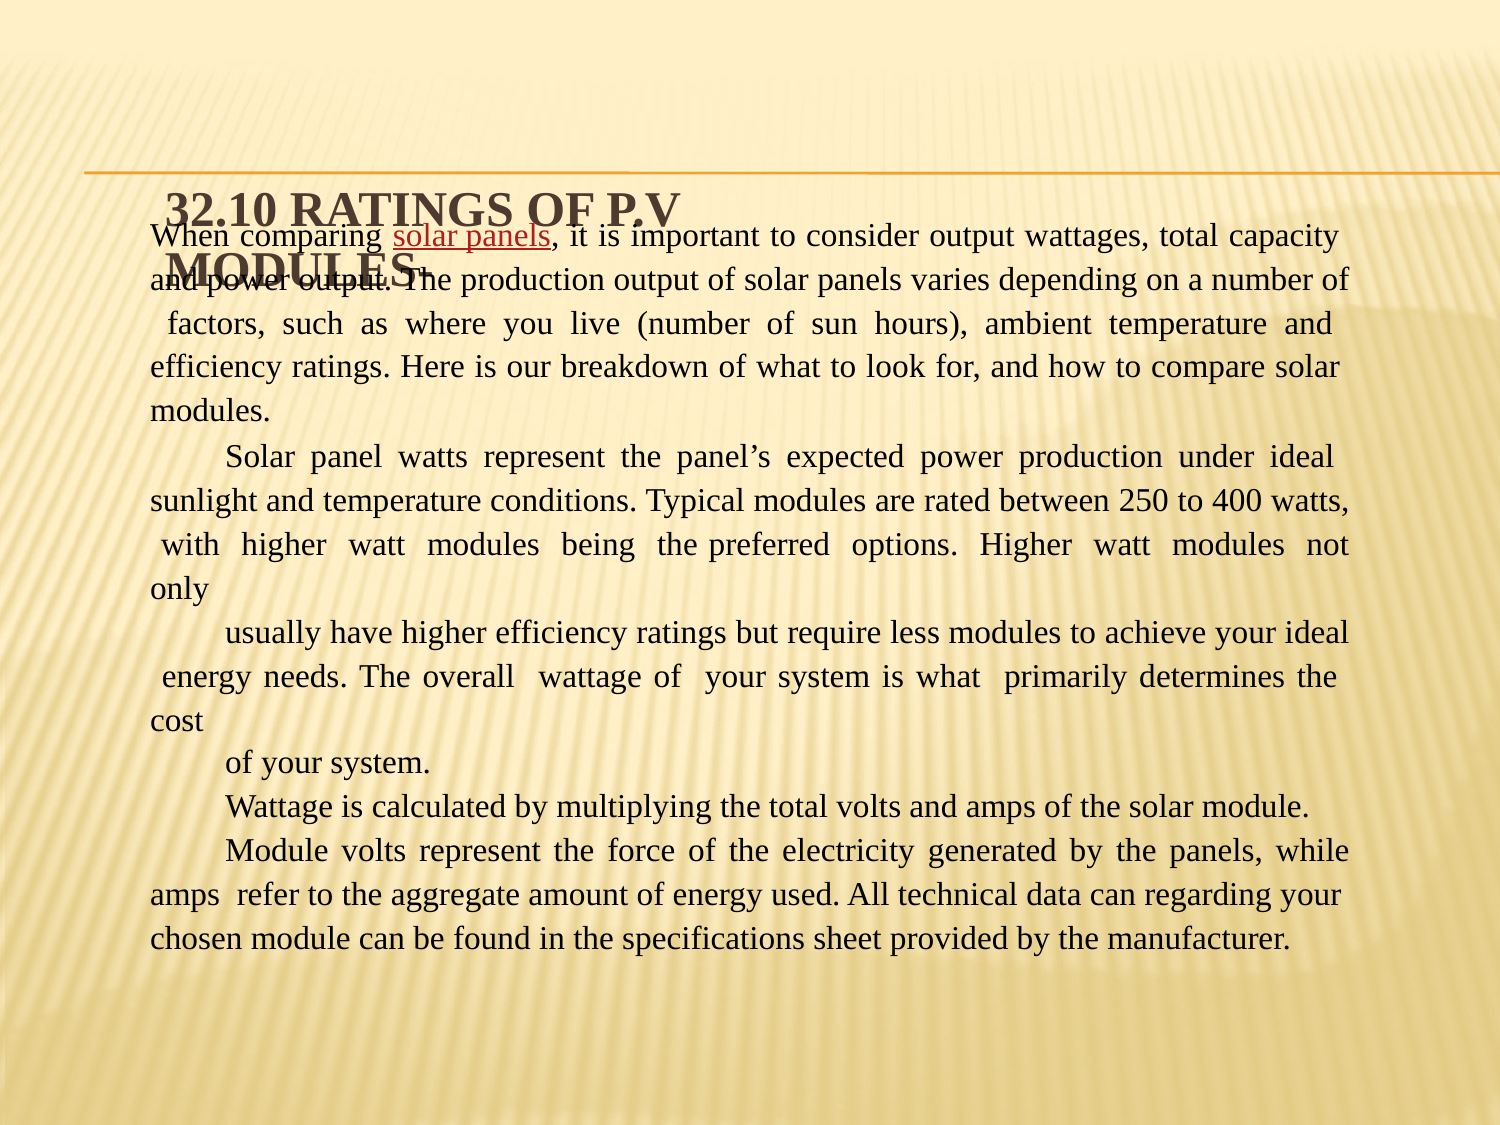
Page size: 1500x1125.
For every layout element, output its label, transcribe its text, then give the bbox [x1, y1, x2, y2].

title 32.10 ratings of P.V modules- [147, 144, 781, 207]
text_box When comparing solar panels, it is important to consider output wattages, total capacity and power output. The production output of solar panels varies depending on a number of factors, such as where you live (number of sun hours), ambient temperature and efficiency ratings. Here is our breakdown of what to look for, and how to compare solar modules. Solar panel watts represent the panel’s expected power production under ideal sunlight and temperature conditions. Typical modules are rated between 250 to 400 watts, with higher watt modules being the preferred options. Higher watt modules not only usually have higher efficiency ratings but require less modules to achieve your ideal energy needs. The overall wattage of your system is what primarily determines the cost of your system. Wattage is calculated by multiplying the total volts and amps of the solar module. Module volts represent the force of the electricity generated by the panels, while amps refer to the aggregate amount of energy used. All technical data can regarding your chosen module can be found in the specifications sheet provided by the manufacturer. [147, 207, 1352, 956]
